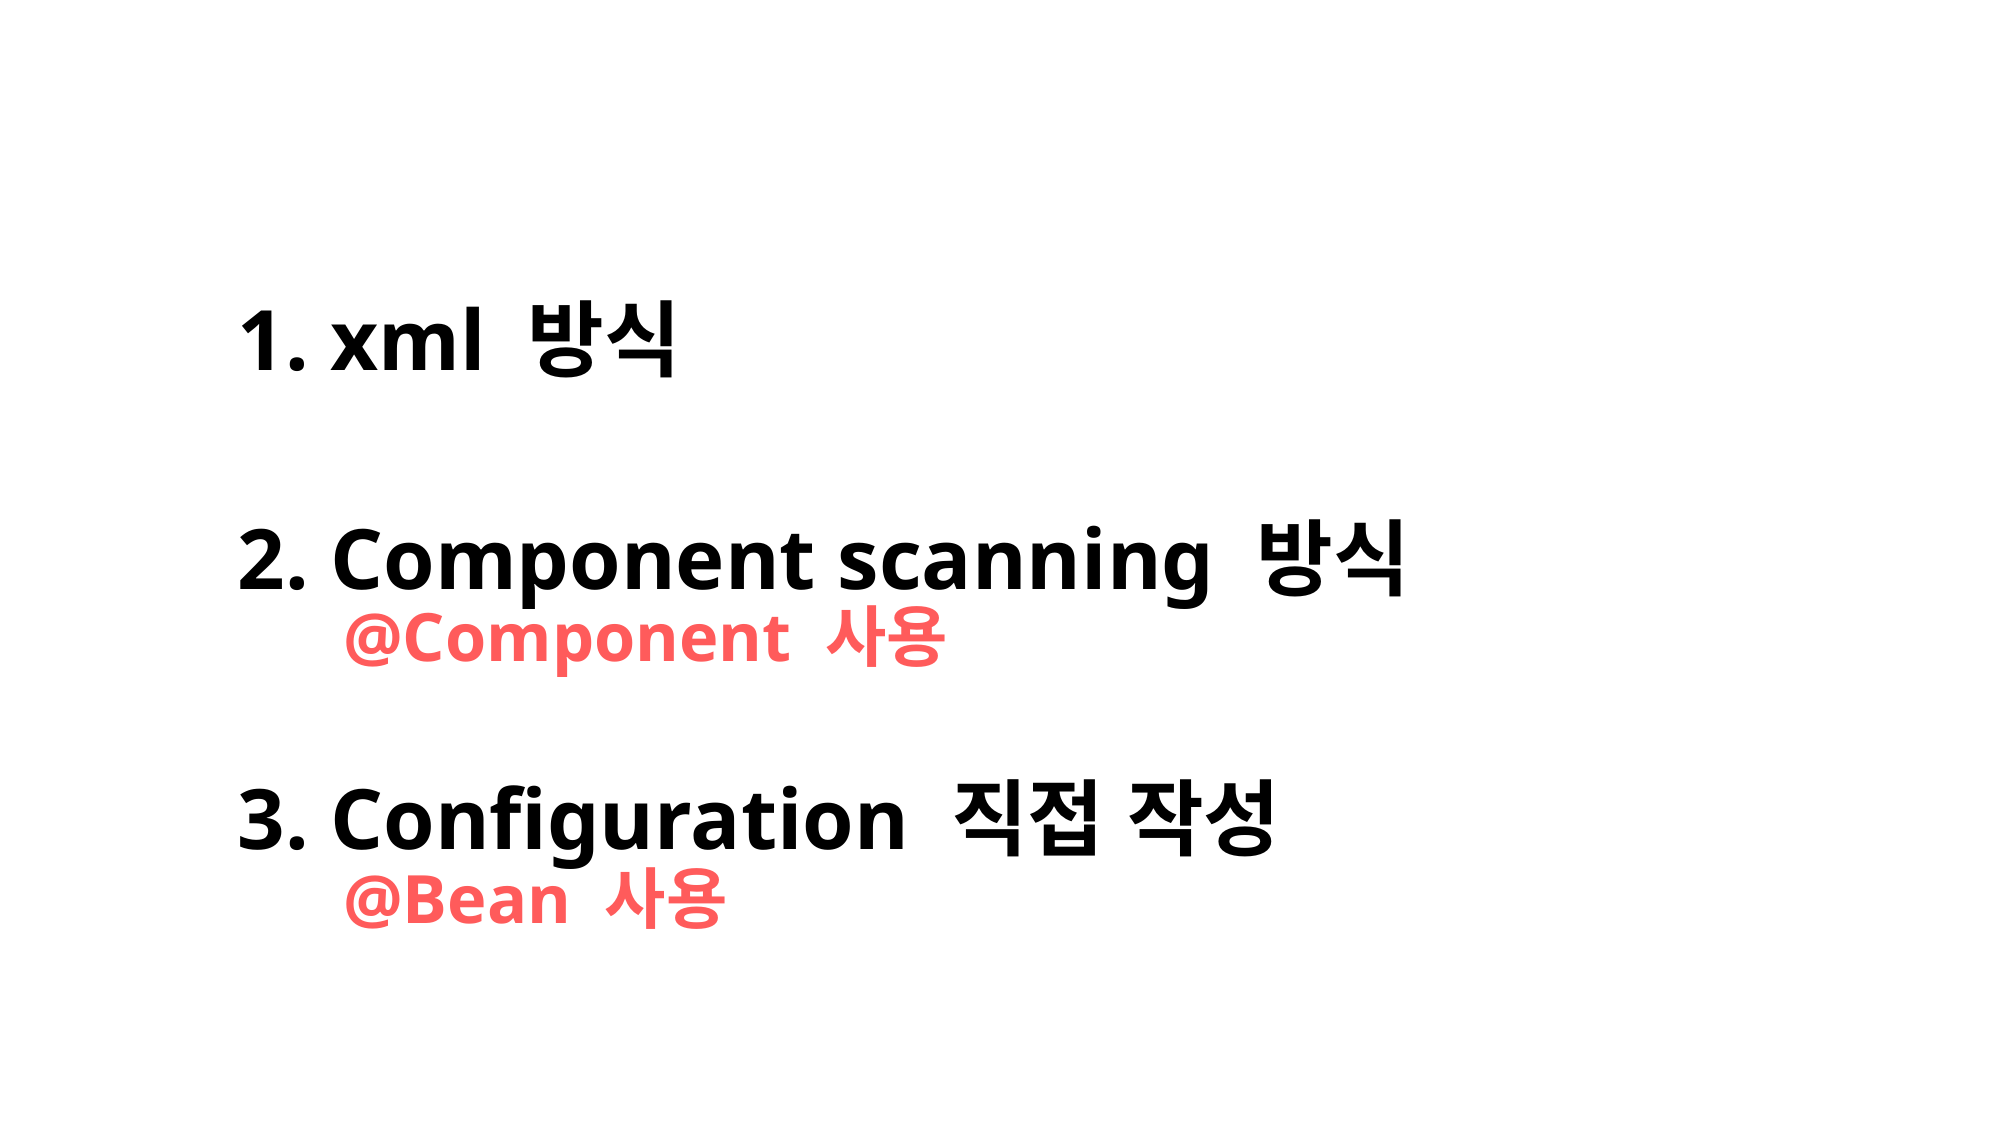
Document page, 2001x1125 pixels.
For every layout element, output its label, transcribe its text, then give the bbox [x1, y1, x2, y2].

title 2. Component scanning 방식 [222, 487, 1806, 638]
text_box 3. Configuration 직접 작성 [222, 747, 1806, 899]
text_box 1. xml 방식 [222, 268, 1806, 419]
text_box @Bean 사용 [328, 826, 978, 978]
text_box @Component 사용 [328, 564, 978, 716]
